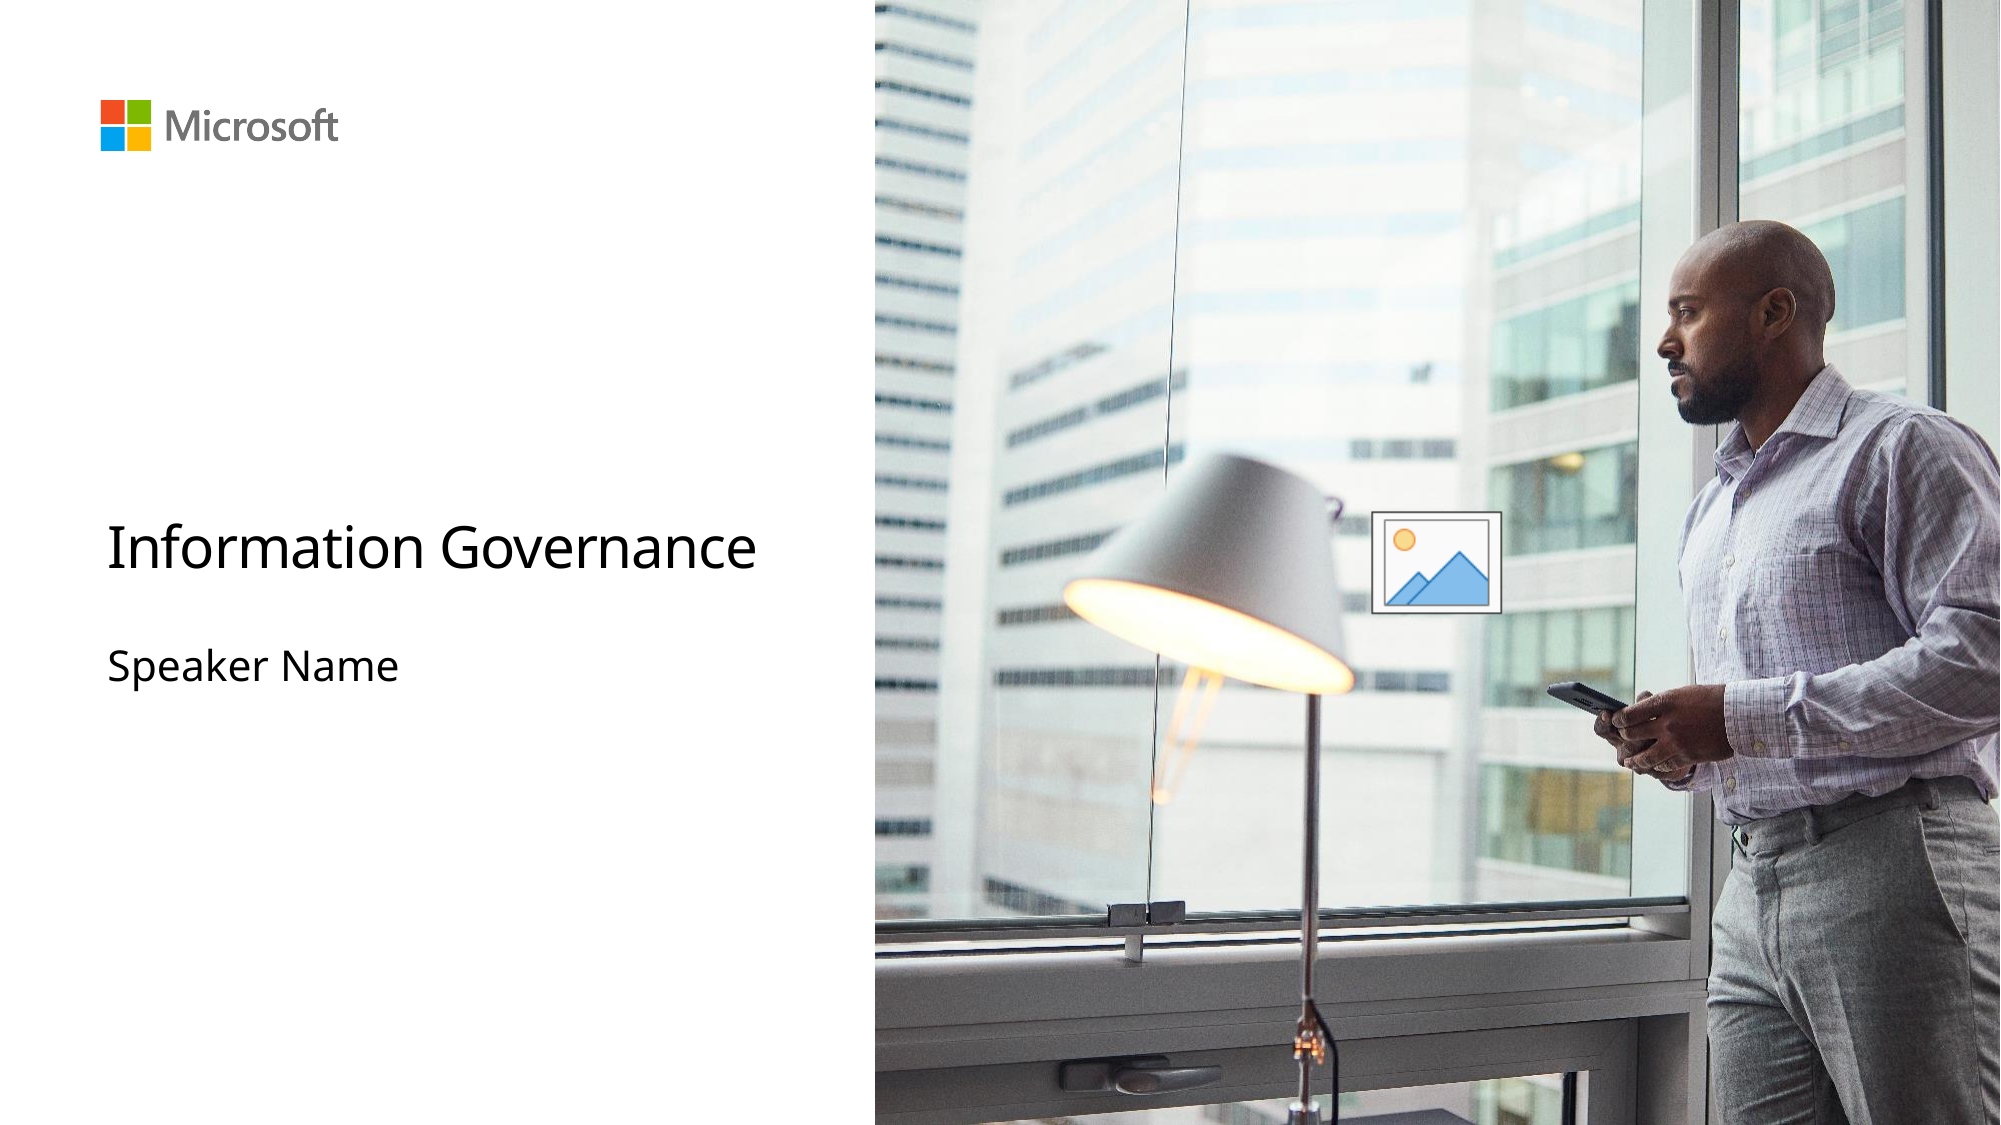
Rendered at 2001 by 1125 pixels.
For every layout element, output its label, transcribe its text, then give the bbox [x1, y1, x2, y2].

picture [50, 49, 389, 202]
picture [874, 0, 2000, 1125]
subtitle Speaker Name [107, 638, 822, 690]
title Information Governance [107, 408, 822, 588]
